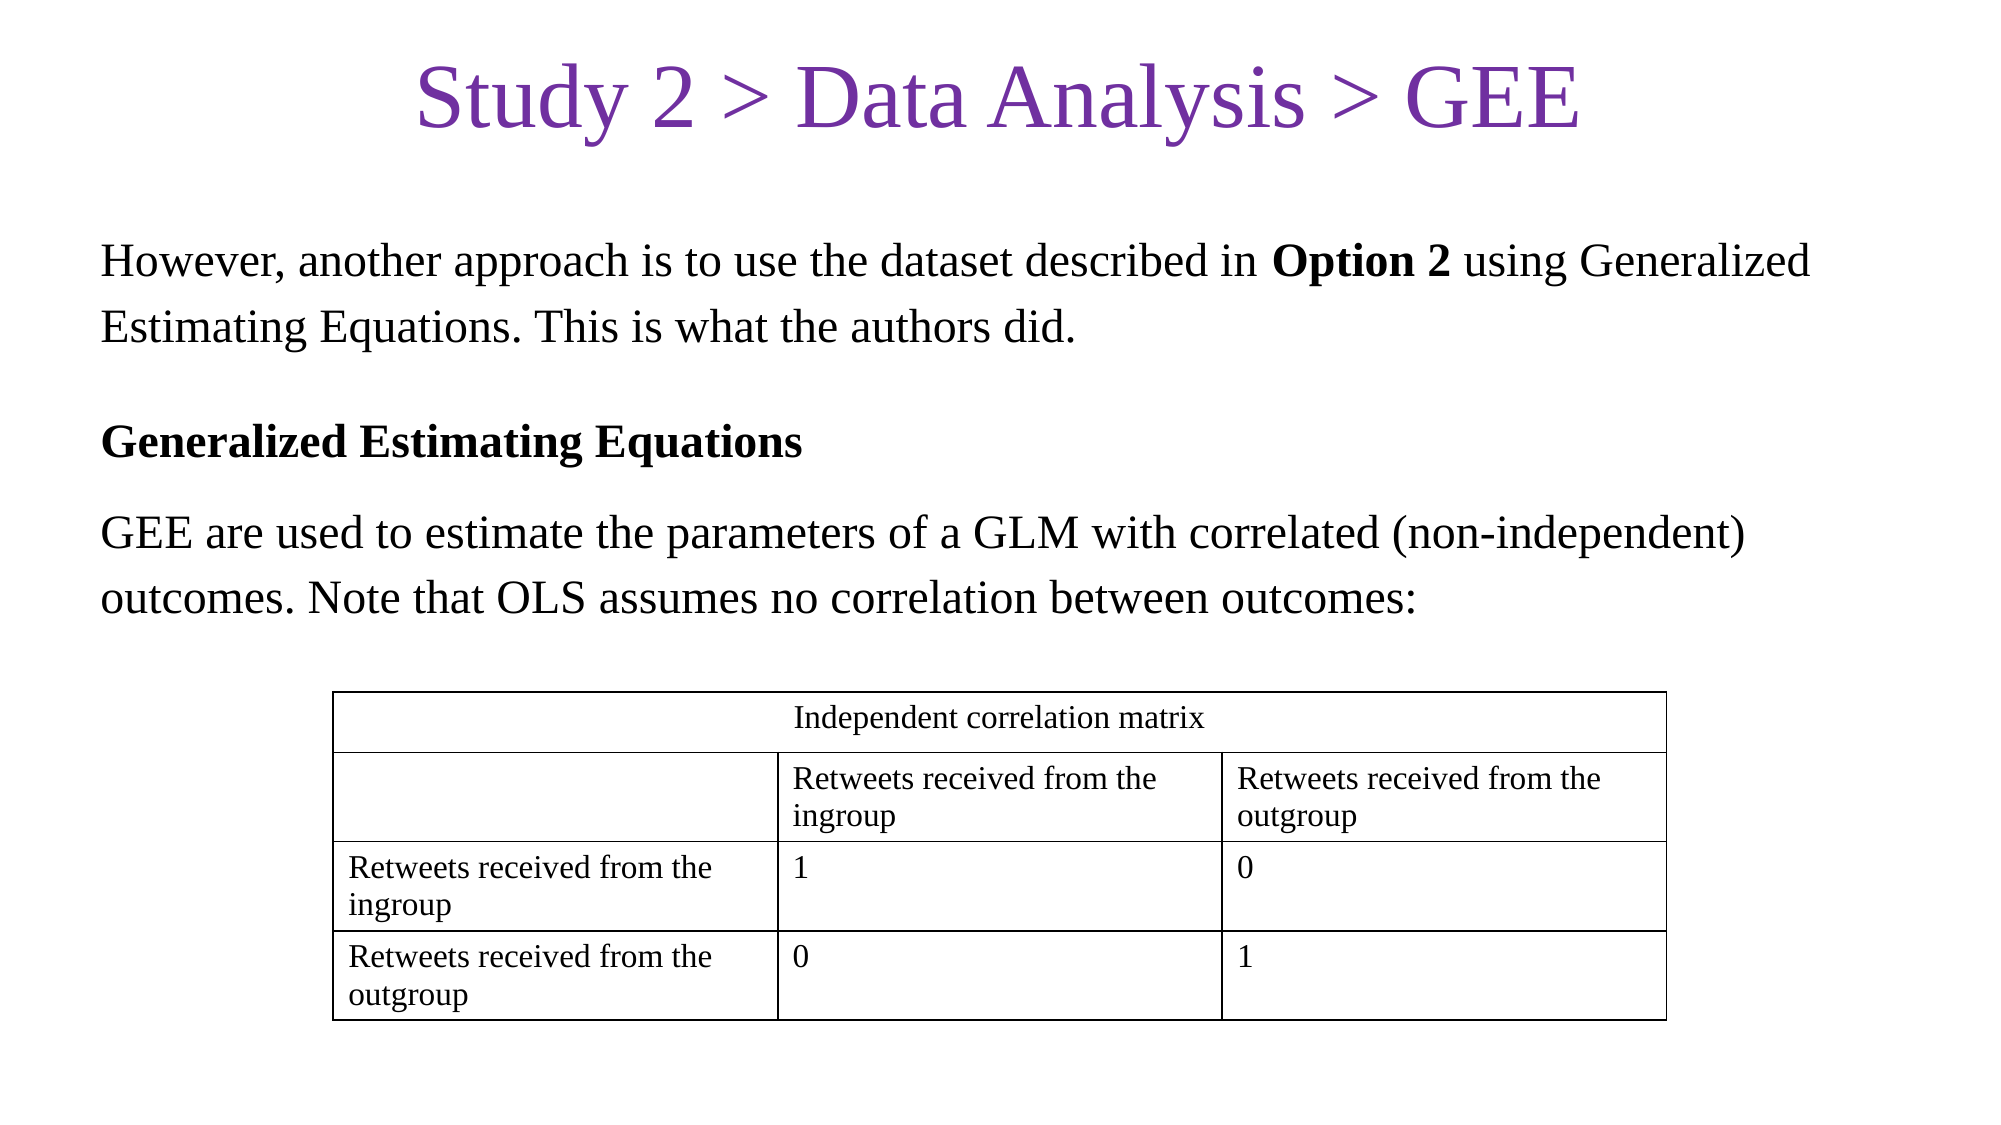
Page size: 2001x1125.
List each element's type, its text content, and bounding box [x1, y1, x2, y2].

table_cell 0 [779, 932, 1221, 1019]
text_box Study 2 > Data Analysis > GEE [137, 3, 1863, 193]
table_cell Retweets received from the ingroup [779, 753, 1221, 841]
list However, another approach is to use the dataset described in Option 2 using Generalized Estimating Equations. This is what the authors did. Generalized Estimating Equations GEE are used to estimate the parameters of a GLM with correlated (non-independent) outcomes. Note that OLS assumes no correlation between outcomes: [85, 213, 1915, 1061]
table_cell Retweets received from the outgroup [334, 932, 777, 1019]
table_cell [334, 753, 777, 841]
table_cell 1 [1223, 932, 1666, 1019]
table_cell 1 [779, 842, 1221, 930]
table_header Independent correlation matrix [334, 693, 1666, 752]
table_cell 0 [1223, 842, 1666, 930]
table_cell Retweets received from the ingroup [334, 842, 777, 930]
table_cell Retweets received from the outgroup [1223, 753, 1666, 841]
